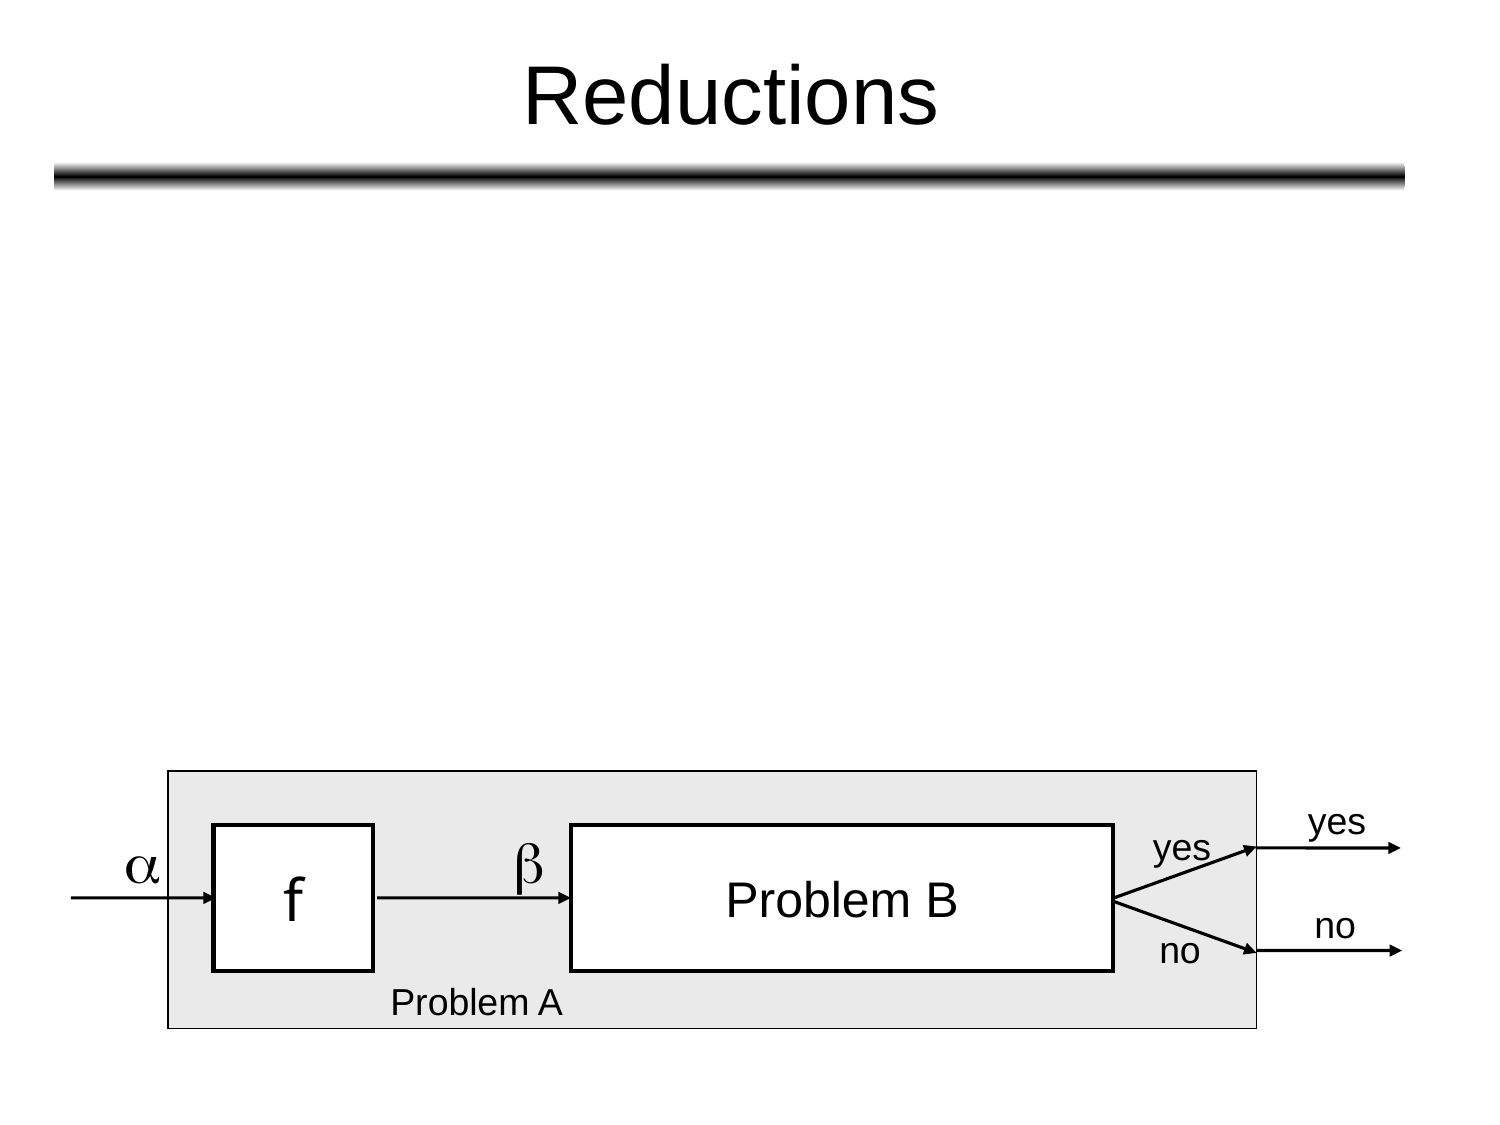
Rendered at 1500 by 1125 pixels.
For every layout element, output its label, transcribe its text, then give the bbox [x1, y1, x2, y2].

title Reductions [55, 16, 1406, 166]
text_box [70, 770, 1403, 1032]
